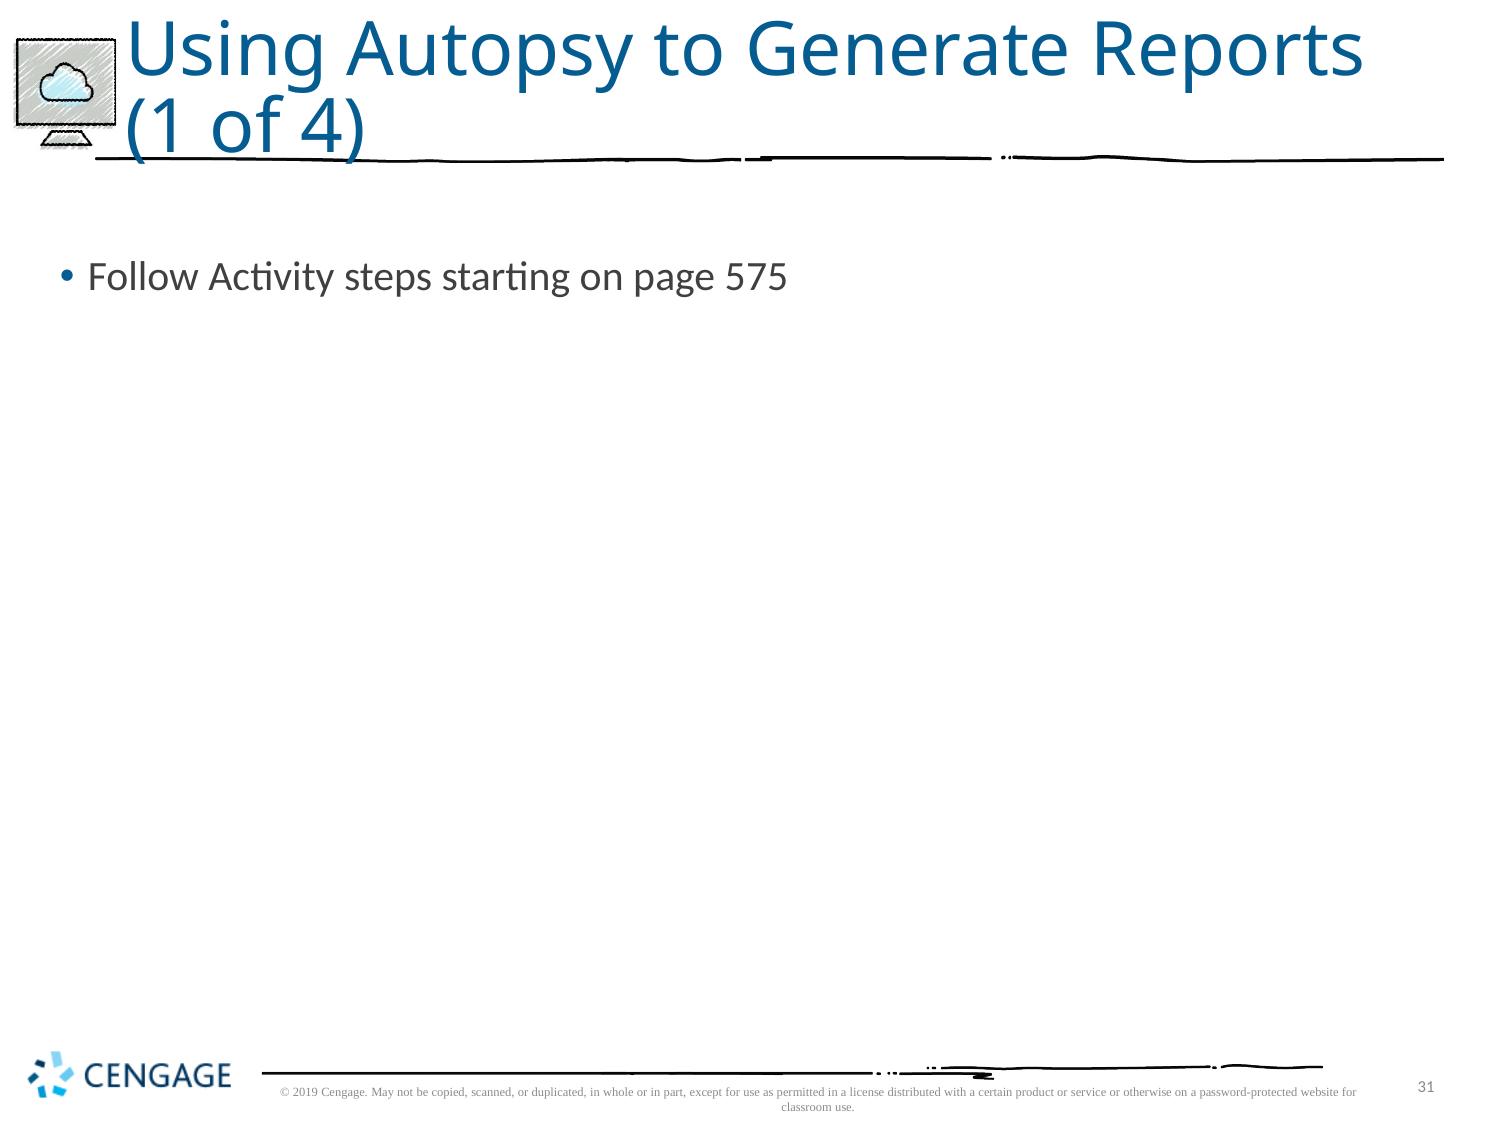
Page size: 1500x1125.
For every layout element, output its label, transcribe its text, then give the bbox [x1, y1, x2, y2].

picture [261, 1064, 1323, 1079]
list Follow Activity steps starting on page 575 [59, 252, 1441, 301]
footer © 2019 Cengage. May not be copied, scanned, or duplicated, in whole or in part, except for use as permitted in a license distributed with a certain product or service or otherwise on a password-protected website for classroom use. [261, 1079, 1375, 1120]
title Using Autopsy to Generate Reports (1 of 4) [125, 52, 1442, 130]
picture [7, 1037, 244, 1111]
picture [12, 36, 117, 151]
picture [95, 155, 1444, 163]
